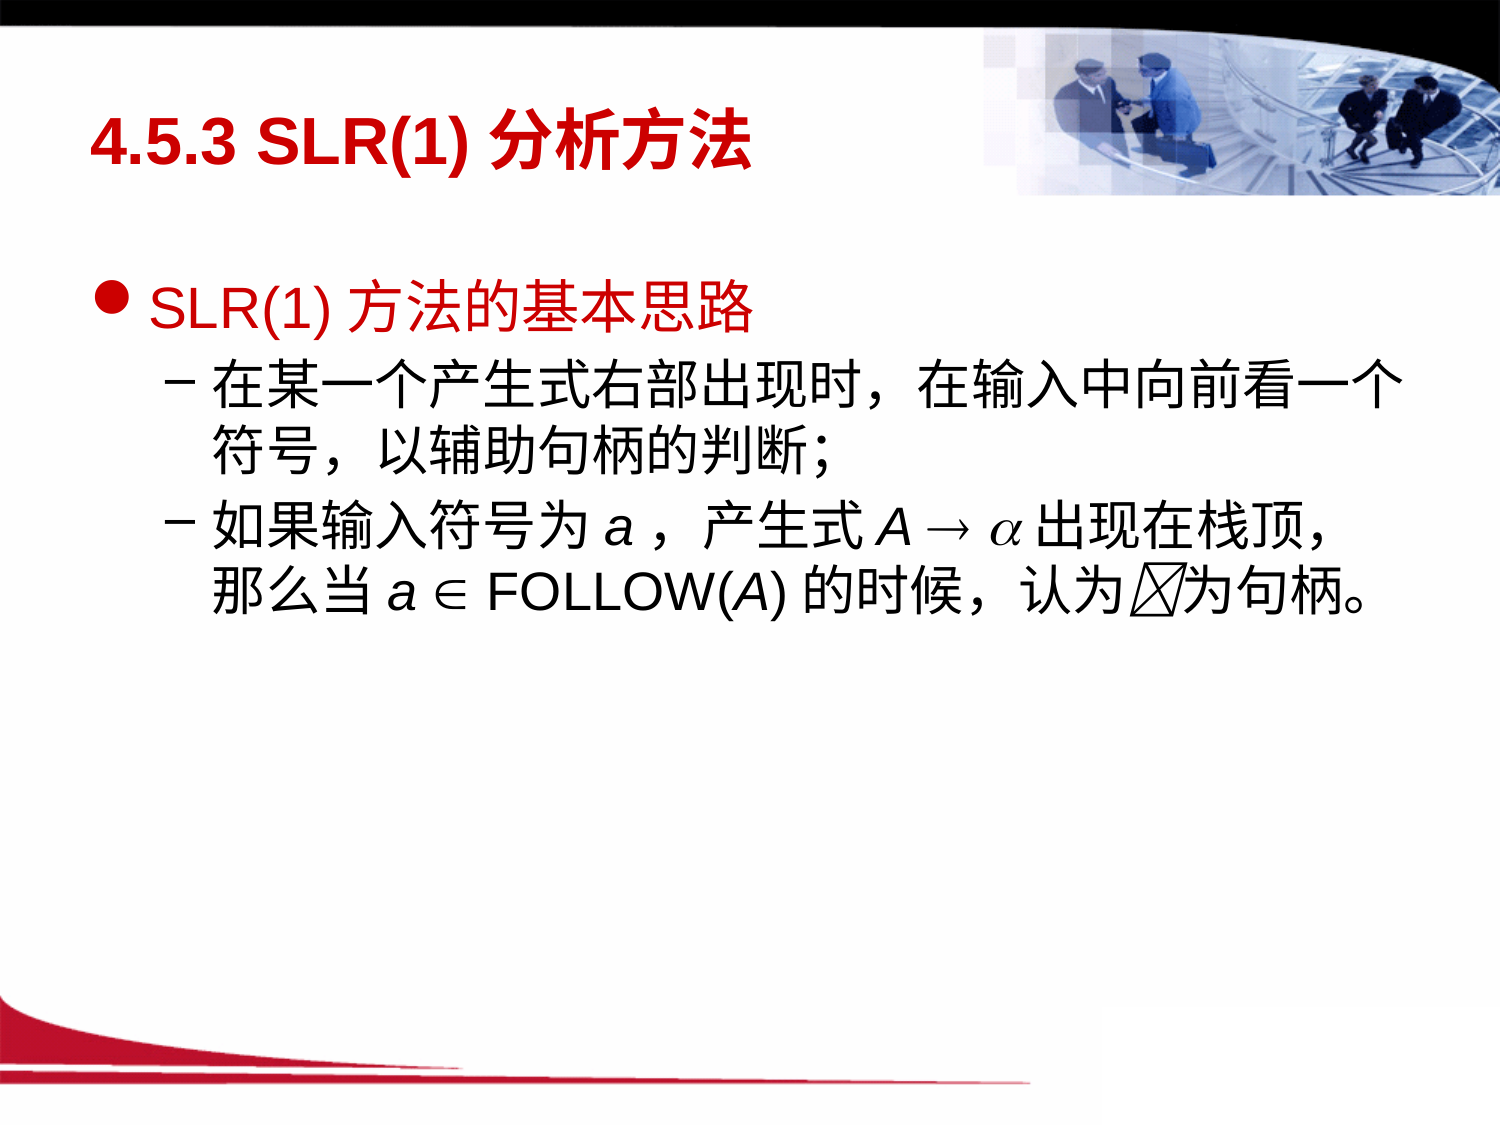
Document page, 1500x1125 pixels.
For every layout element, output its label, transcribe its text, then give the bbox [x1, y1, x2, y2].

list SLR(1)方法的基本思路 在某一个产生式右部出现时，在输入中向前看一个符号，以辅助句柄的判断； 如果输入符号为a，产生式A  出现在栈顶，那么当a  FOLLOW(A)的时候，认为为句柄。 [75, 262, 1425, 1005]
title 4.5.3 SLR(1)分析方法 [75, 75, 1013, 200]
picture [0, 0, 1500, 1125]
